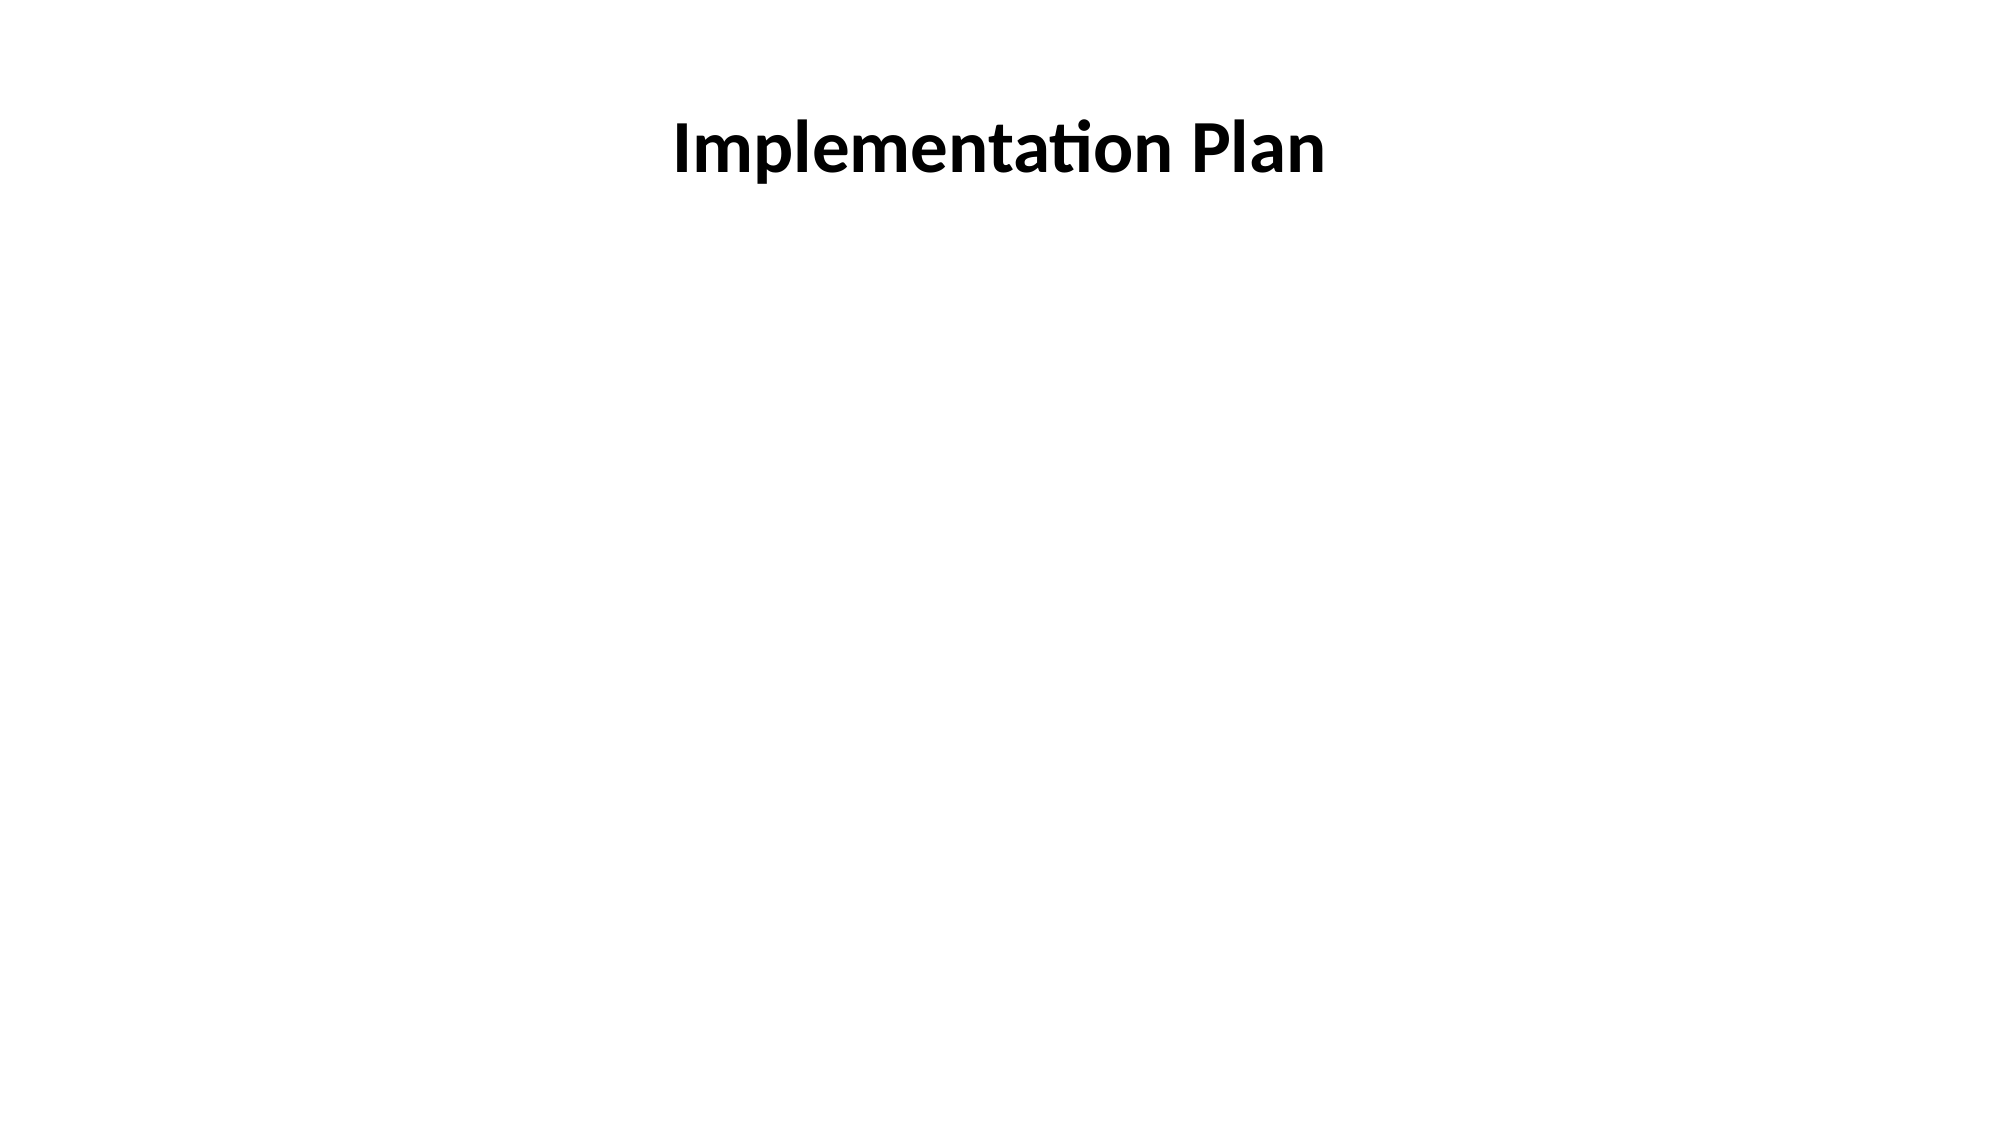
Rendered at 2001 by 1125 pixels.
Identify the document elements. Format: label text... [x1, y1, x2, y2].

text_box Implementation Plan [500, 90, 1500, 196]
